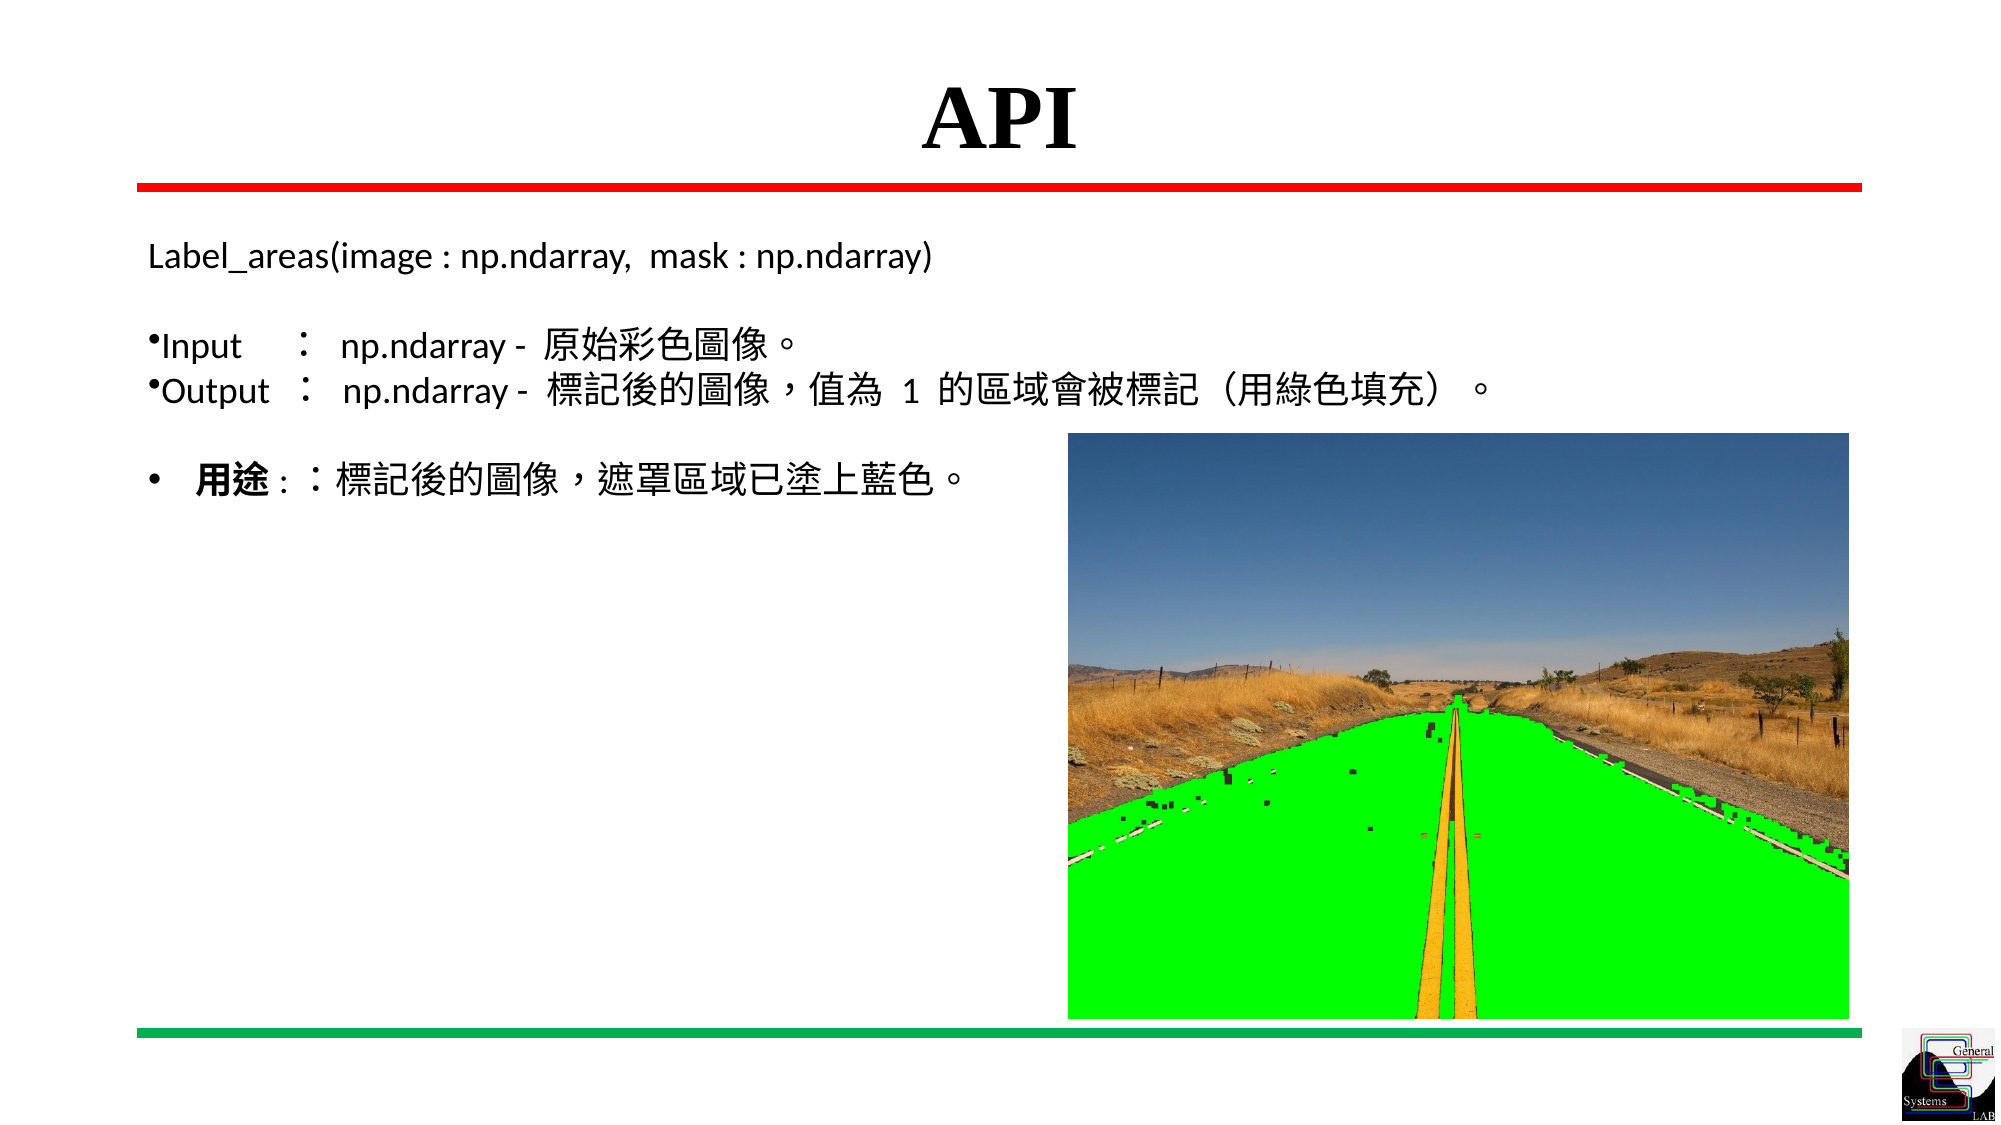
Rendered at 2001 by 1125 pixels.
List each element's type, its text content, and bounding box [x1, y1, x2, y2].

title API [137, 59, 1863, 178]
picture [1068, 433, 1849, 1019]
text_box Label_areas(image : np.ndarray, mask : np.ndarray) Input ： np.ndarray - 原始彩色圖像。 Output ： np.ndarray - 標記後的圖像，值為 1 的區域會被標記（用綠色填充）。 用途:：標記後的圖像，遮罩區域已塗上藍色。 [133, 223, 1799, 509]
picture [1902, 1028, 1995, 1121]
